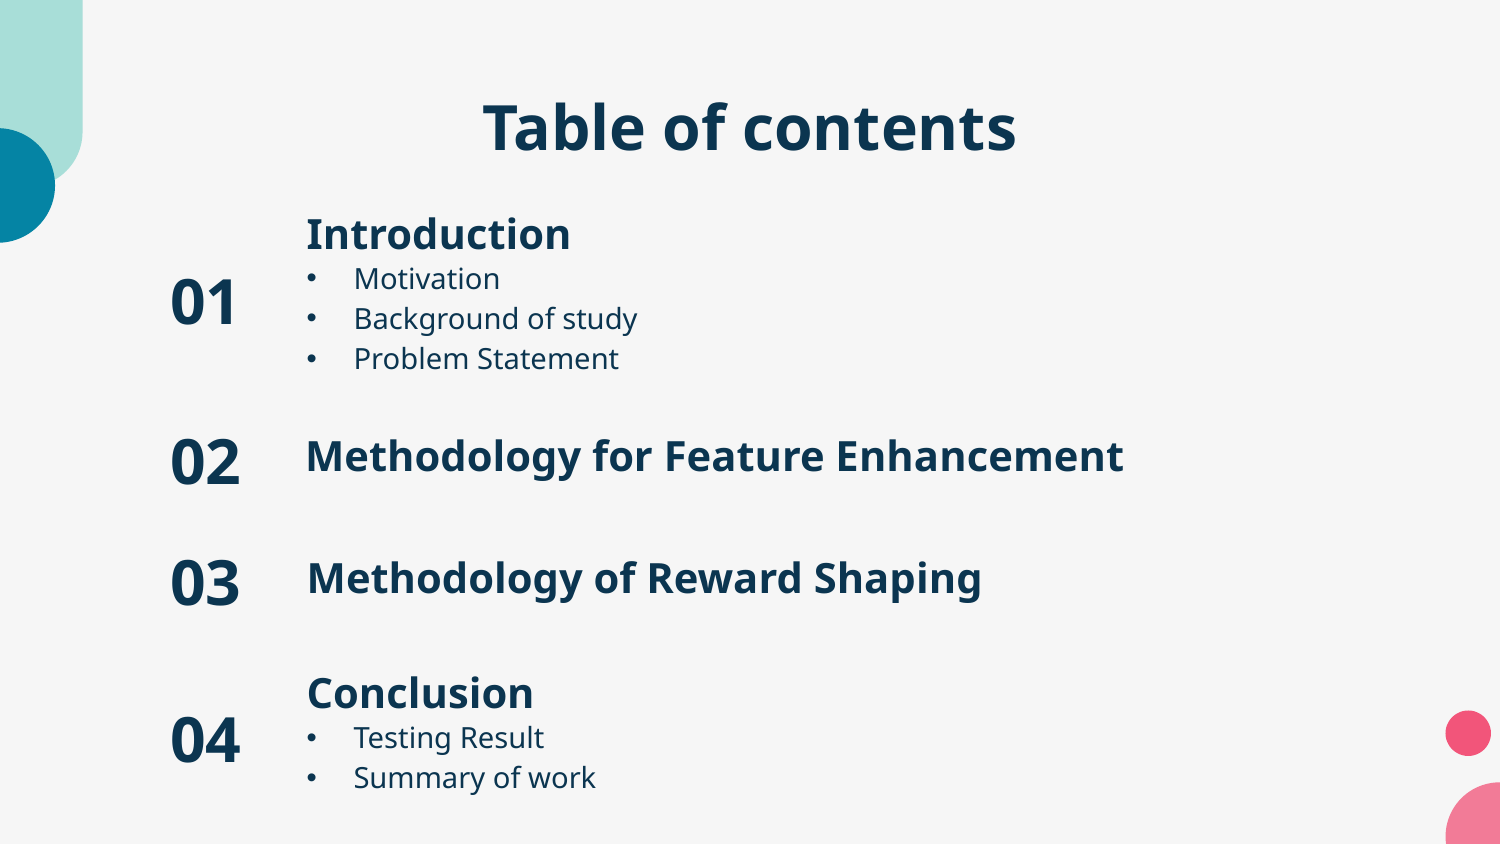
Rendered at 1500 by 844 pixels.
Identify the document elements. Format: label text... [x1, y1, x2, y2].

title 03 [131, 524, 280, 626]
subtitle Methodology of Reward Shaping [291, 553, 1241, 617]
subtitle Introduction [291, 209, 704, 239]
title 01 [131, 243, 280, 345]
text_box Conclusion [291, 668, 768, 732]
subtitle Motivation Background of study Problem Statement [291, 239, 783, 317]
text_box 04 [131, 681, 280, 783]
text_box Testing Result Summary of work [291, 699, 685, 777]
subtitle Methodology for Feature Enhancement [290, 431, 1270, 496]
title 02 [131, 403, 280, 505]
title Table of contents [118, 72, 1382, 167]
